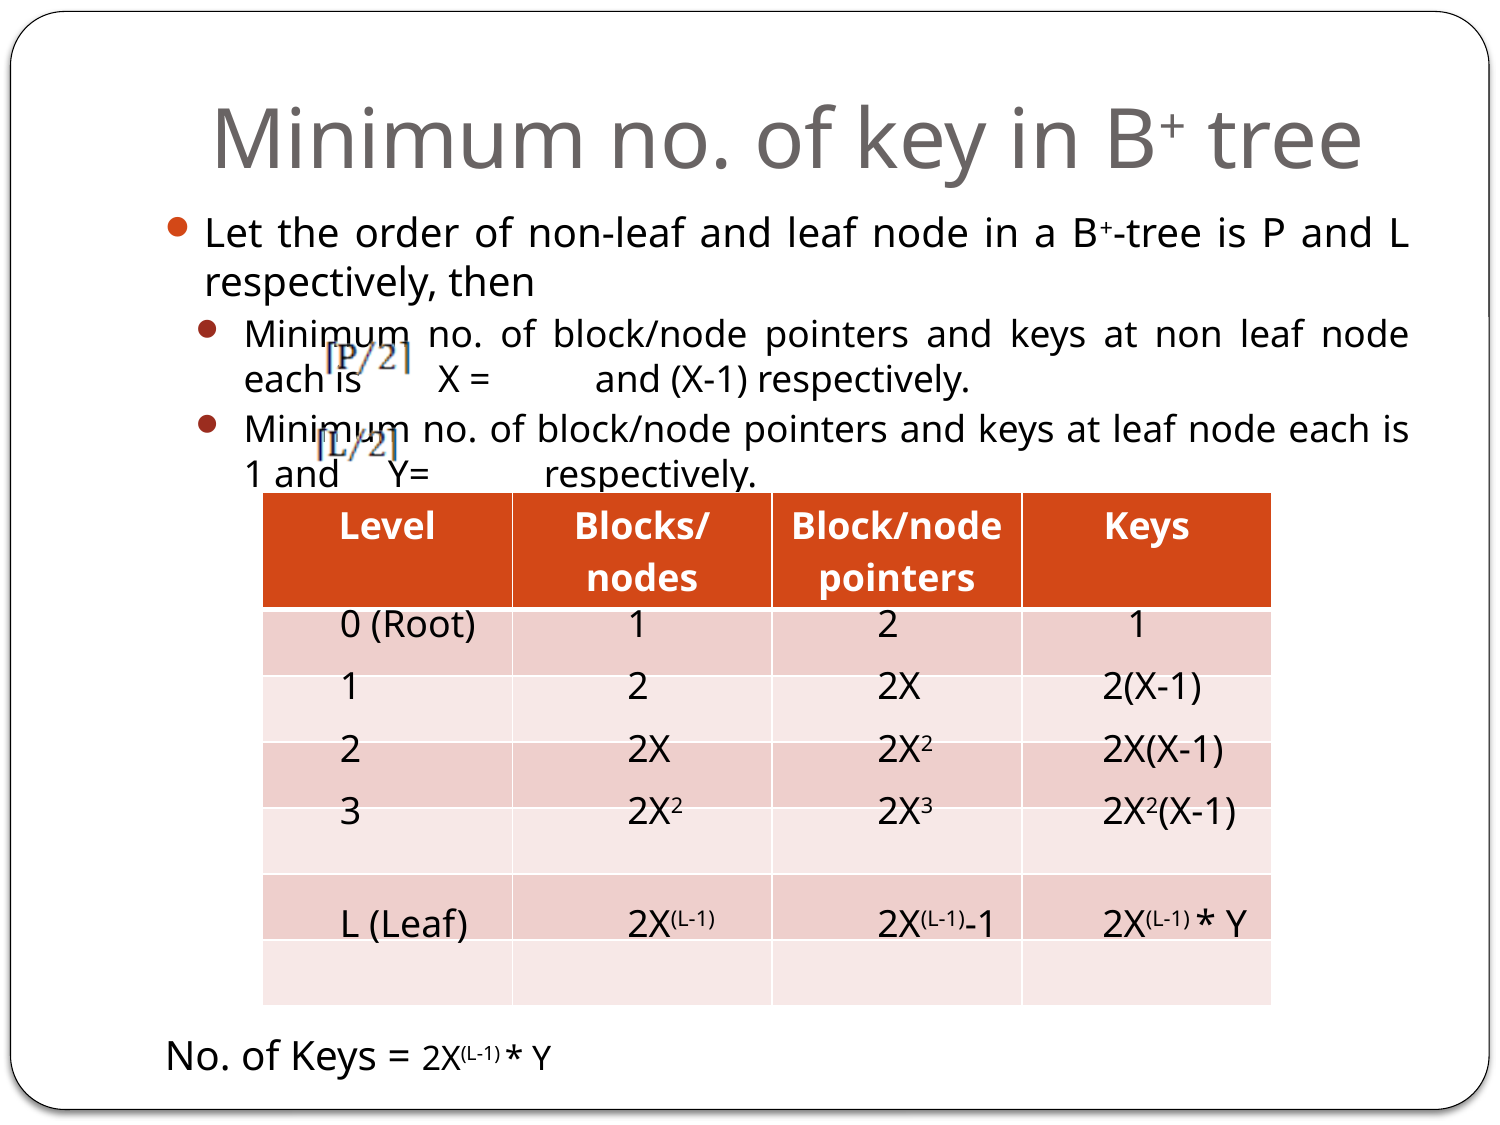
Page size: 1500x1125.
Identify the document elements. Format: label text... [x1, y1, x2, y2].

table_header Keys [1023, 493, 1271, 607]
text_box 1 [612, 592, 800, 653]
text_box L (Leaf) [324, 892, 513, 953]
table_cell [773, 941, 1021, 1005]
table_cell [513, 612, 771, 675]
text_box 1 [324, 654, 513, 715]
table_cell [263, 743, 512, 807]
table_cell [513, 875, 771, 939]
text_box 0 (Root) [324, 592, 513, 653]
table_header Blocks/nodes [513, 493, 771, 607]
table_cell [513, 743, 771, 807]
text_box 2X3 [862, 779, 1050, 840]
table_cell [1023, 612, 1271, 675]
text_box 2X2 [862, 717, 1050, 778]
text_box 2X [862, 654, 1050, 715]
list Let the order of non-leaf and leaf node in a B+-tree is P and L respectively, then Minimum no. of block/node pointers and keys at non leaf node each is X = and (X-1) respectively. Minimum no. of block/node pointers and keys at leaf node each is 1 and Y= respectively. No. of Keys = 2X(L-1) * Y [150, 200, 1425, 1088]
text_box 2X(L-1) * Y [1087, 892, 1288, 953]
table_header Block/node pointers [773, 493, 1021, 607]
text_box 2(X-1) [1087, 654, 1275, 715]
table_cell [263, 612, 512, 675]
table_cell [773, 612, 1021, 675]
table_cell [773, 743, 1021, 807]
table_cell [1023, 743, 1271, 807]
text_box 2X(X-1) [1087, 717, 1275, 778]
text_box 2 [324, 717, 513, 778]
table_cell [1023, 941, 1271, 1005]
text_box 2X2 [612, 779, 800, 840]
table_cell [513, 941, 771, 1005]
table_cell [773, 809, 1021, 873]
picture [324, 337, 413, 388]
text_box 2X [612, 717, 800, 778]
table_cell [773, 677, 1021, 741]
table_cell [1023, 809, 1271, 873]
table_cell [263, 941, 512, 1005]
text_box 2 [612, 654, 800, 715]
text_box 1 [1112, 592, 1300, 653]
table_cell [263, 677, 512, 741]
text_box 2X(L-1)-1 [862, 892, 1050, 953]
picture [314, 424, 401, 476]
table_cell [263, 809, 512, 873]
table_cell [513, 677, 771, 741]
text_box 2X2(X-1) [1087, 779, 1275, 840]
text_box 2 [862, 592, 1050, 653]
table_cell [513, 809, 771, 873]
table_cell [773, 875, 1021, 939]
table_cell [1023, 677, 1271, 741]
table_header Level [263, 493, 512, 607]
table_cell [1023, 875, 1271, 939]
text_box 2X(L-1) [612, 892, 800, 953]
text_box 3 [324, 779, 513, 840]
table_cell [263, 875, 512, 939]
title Minimum no. of key in B+ tree [150, 45, 1425, 200]
